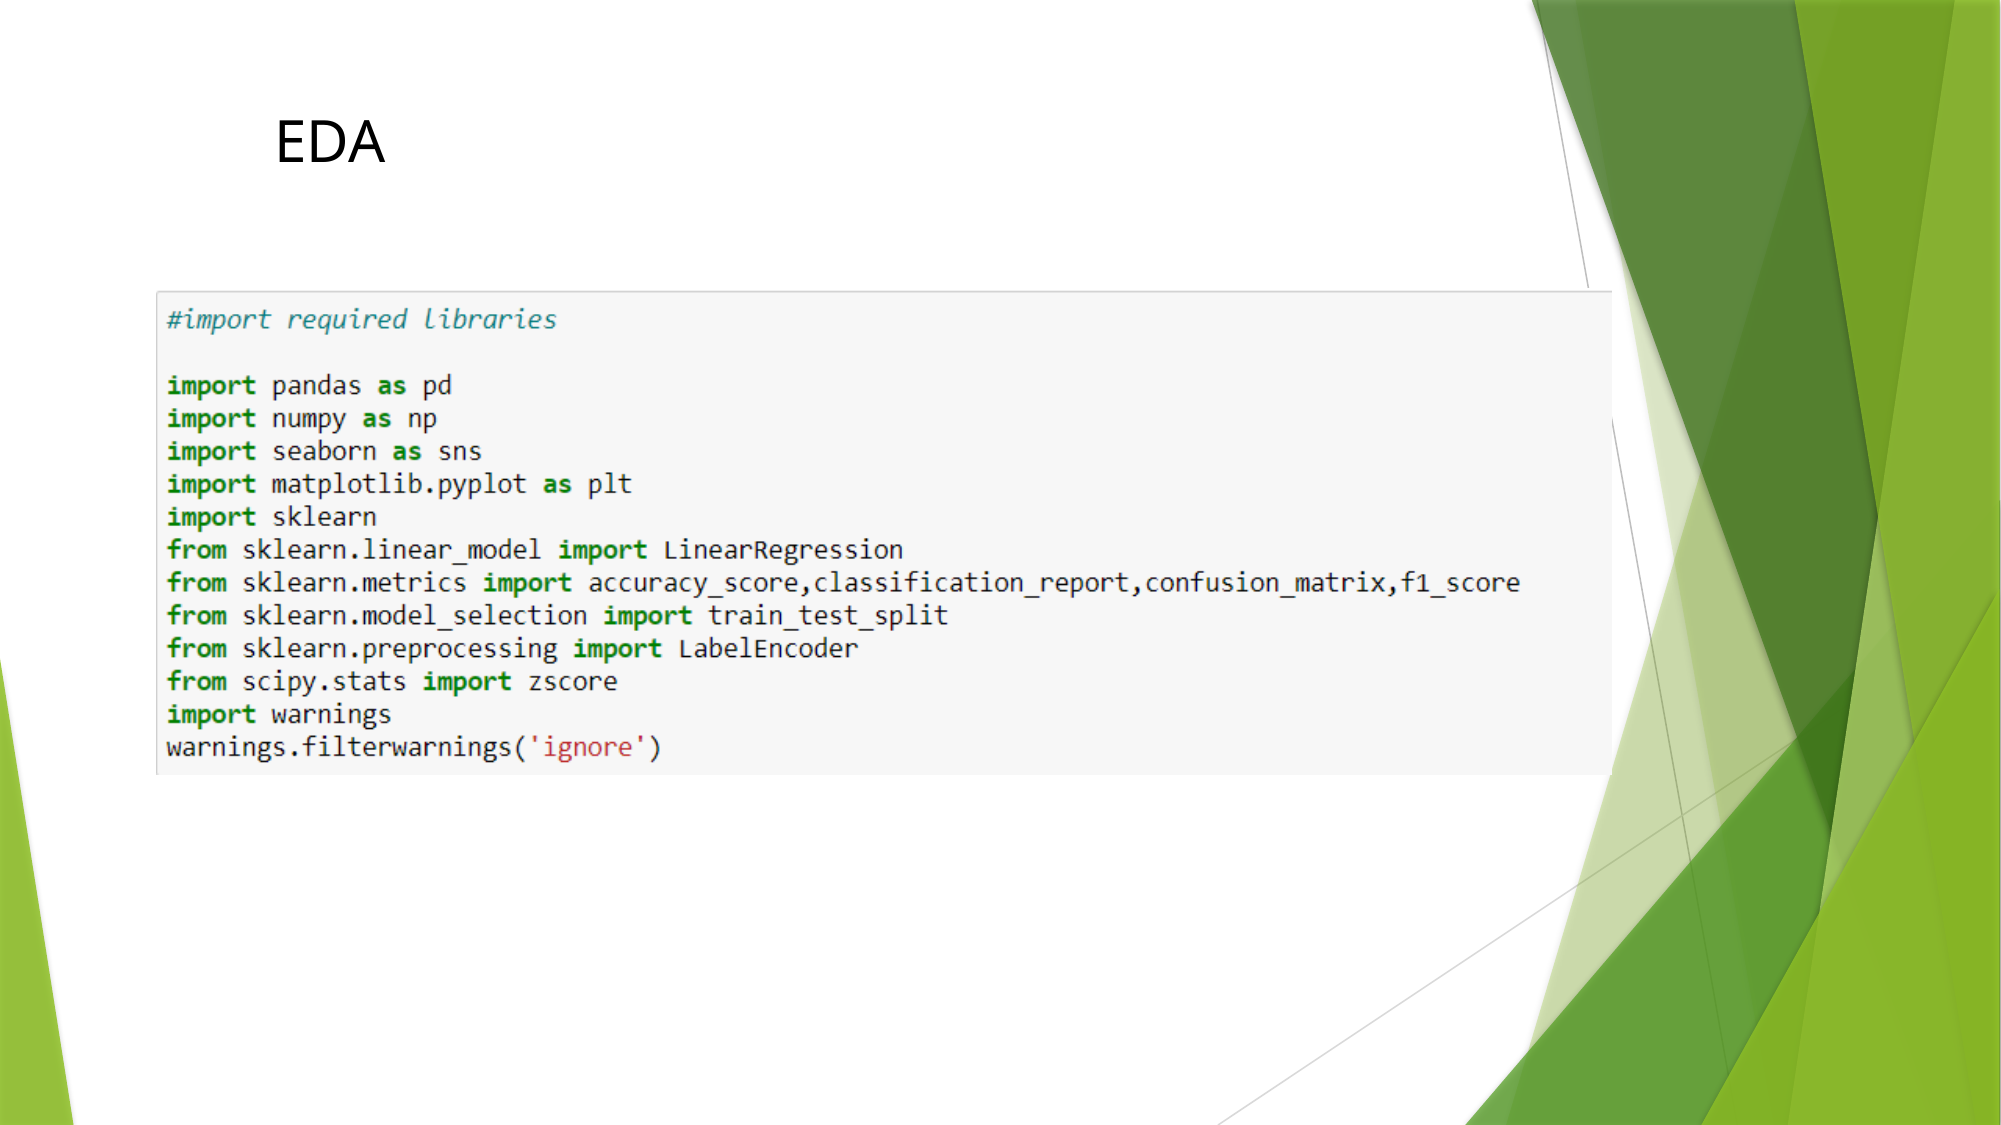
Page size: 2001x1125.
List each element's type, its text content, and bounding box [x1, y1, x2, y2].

text_box EDA [259, 96, 1599, 182]
picture [155, 288, 1612, 776]
